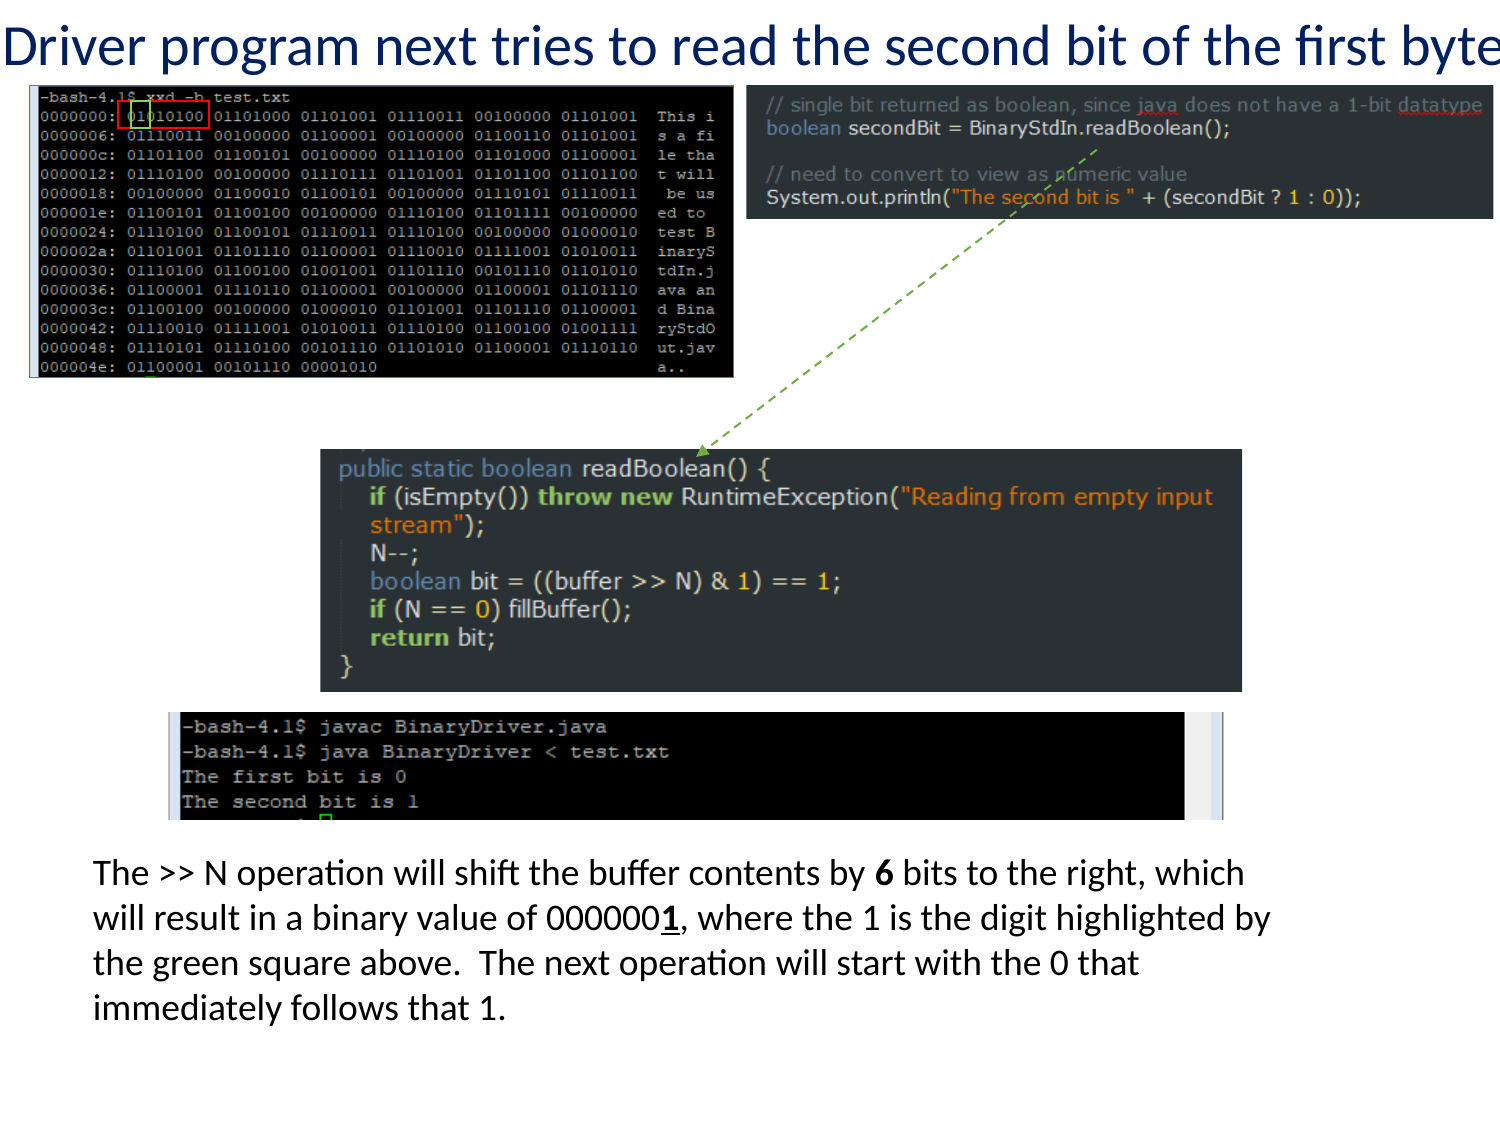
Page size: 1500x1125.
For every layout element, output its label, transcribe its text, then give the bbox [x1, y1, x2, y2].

picture [746, 85, 1494, 219]
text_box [696, 149, 1097, 457]
picture [168, 711, 1224, 820]
picture [320, 449, 1243, 692]
text_box The >> N operation will shift the buffer contents by 6 bits to the right, which will result in a binary value of 0000001, where the 1 is the digit highlighted by the green square above. The next operation will start with the 0 that immediately follows that 1. [78, 840, 1300, 1036]
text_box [29, 85, 735, 378]
text_box Driver program next tries to read the second bit of the first byte [0, 0, 1500, 85]
